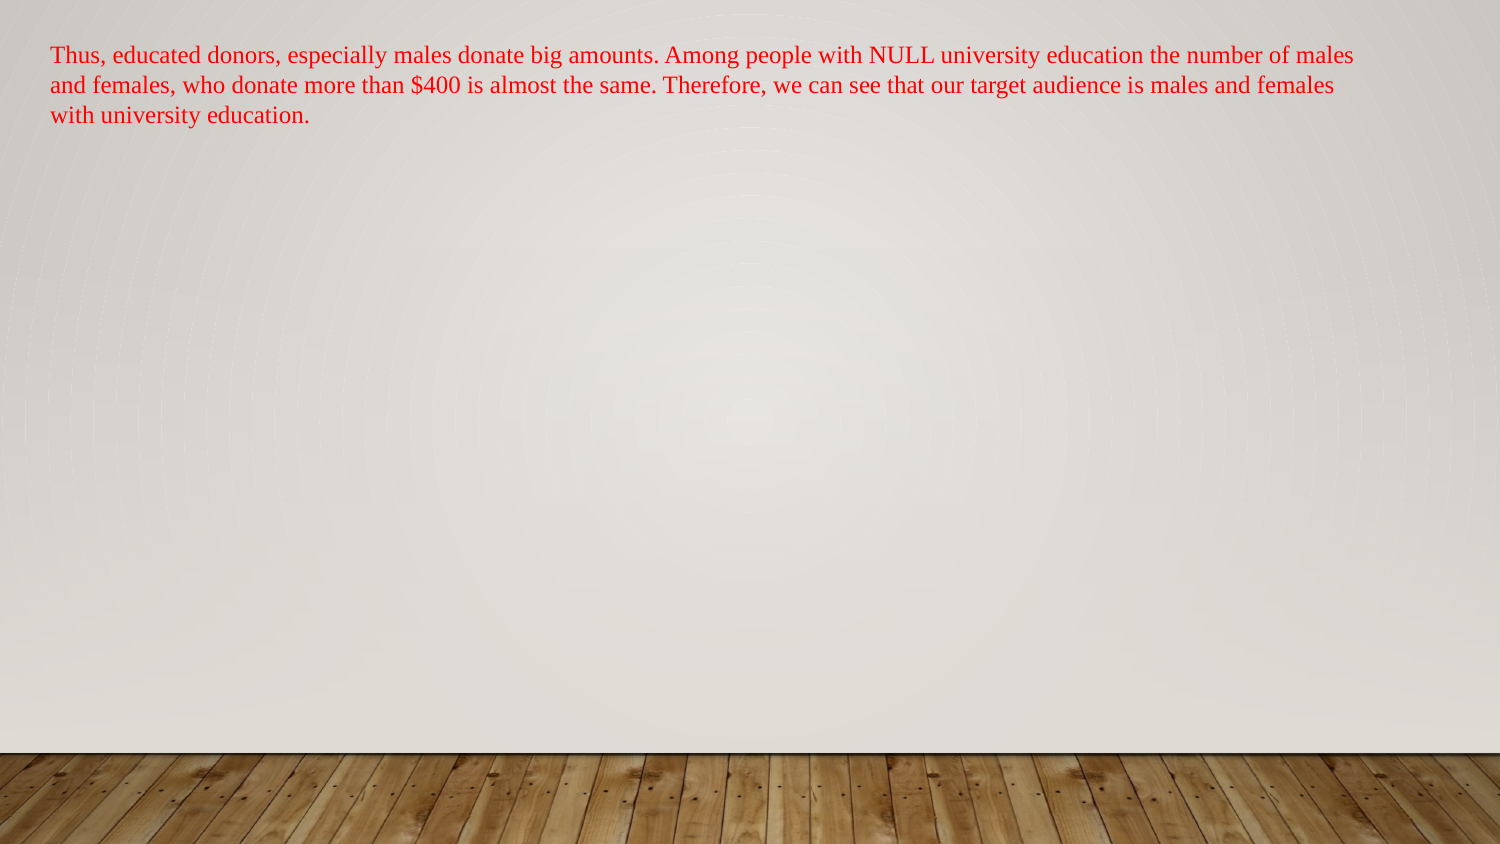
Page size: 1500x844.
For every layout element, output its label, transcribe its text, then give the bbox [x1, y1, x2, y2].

text_box Thus, educated donors, especially males donate big amounts. Among people with NULL university education the number of males and females, who donate more than $400 is almost the same. Therefore, we can see that our target audience is males and females with university education. [35, 30, 1391, 136]
picture [0, 753, 1500, 844]
